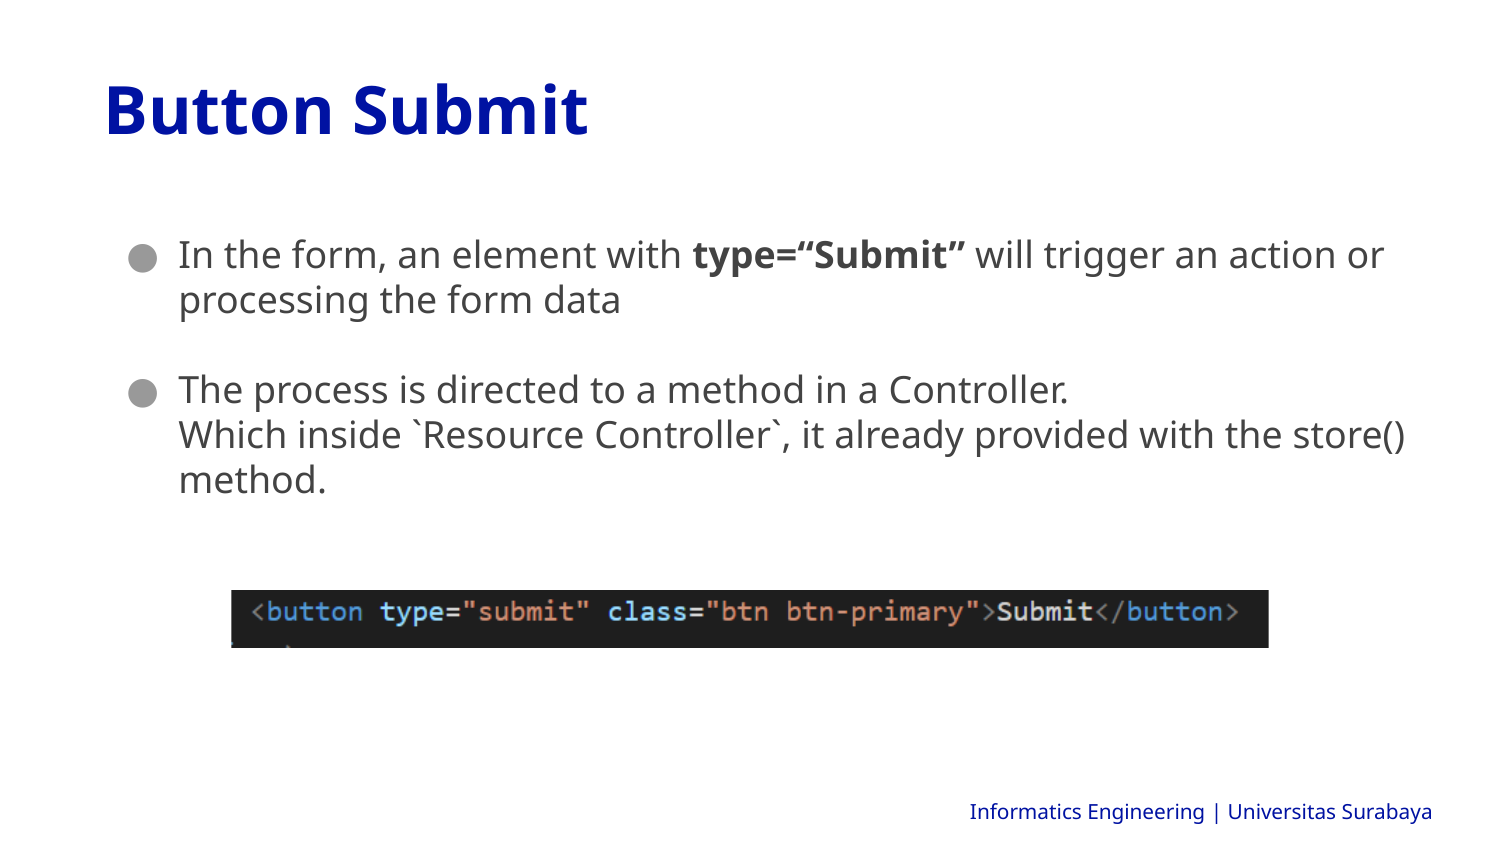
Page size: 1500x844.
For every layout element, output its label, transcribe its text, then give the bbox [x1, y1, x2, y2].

list In the form, an element with type=“Submit” will trigger an action or processing the form data The process is directed to a method in a Controller. Which inside `Resource Controller`, it already provided with the store() method. [88, 216, 1448, 748]
text_box Informatics Engineering | Universitas Surabaya [953, 791, 1448, 828]
title Button Submit [88, 12, 1258, 163]
picture [230, 589, 1269, 648]
